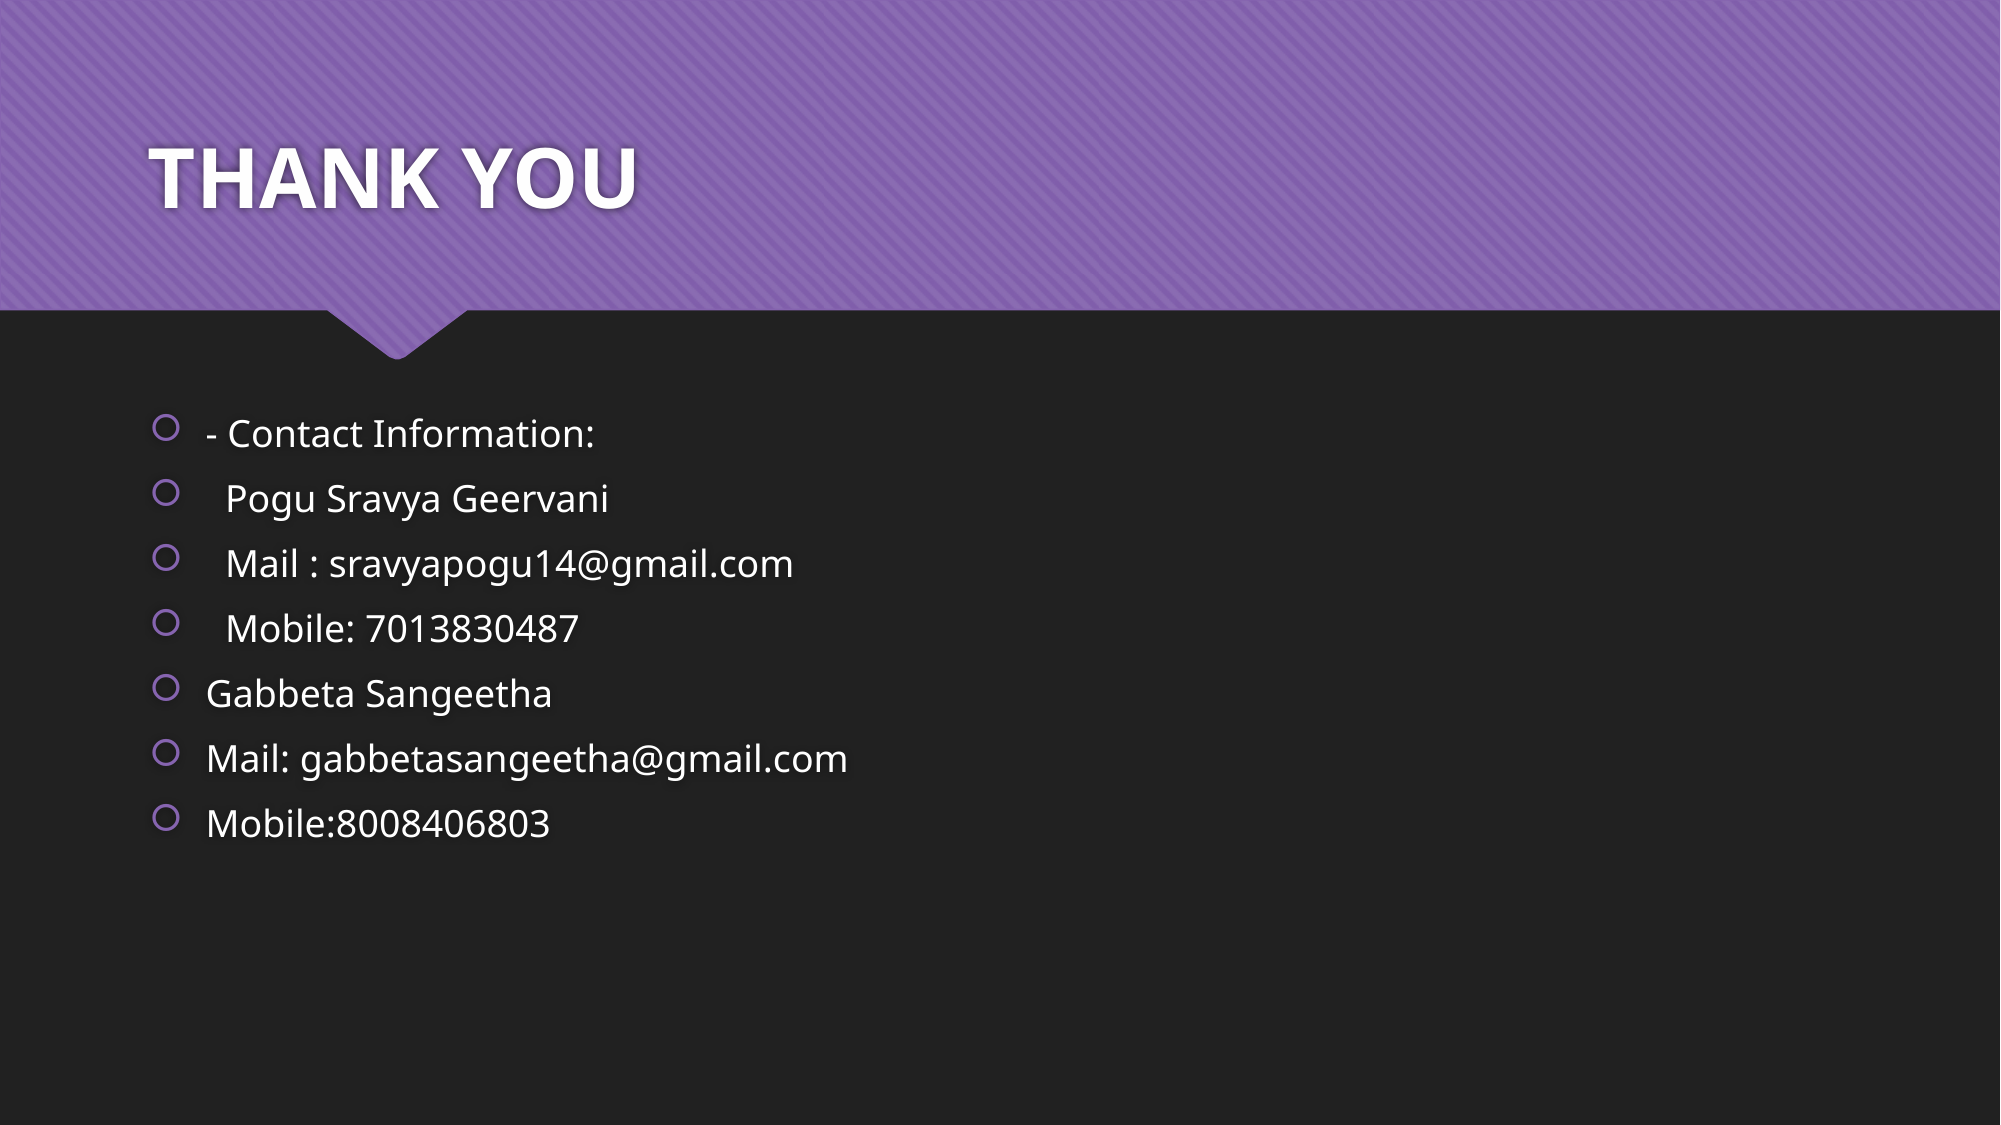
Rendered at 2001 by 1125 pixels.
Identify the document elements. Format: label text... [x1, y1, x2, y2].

list - Contact Information: Pogu Sravya Geervani Mail : sravyapogu14@gmail.com Mobile: 7013830487 Gabbeta Sangeetha Mail: gabbetasangeetha@gmail.com Mobile:8008406803 [134, 364, 1866, 962]
title THANK YOU [132, 73, 1868, 233]
